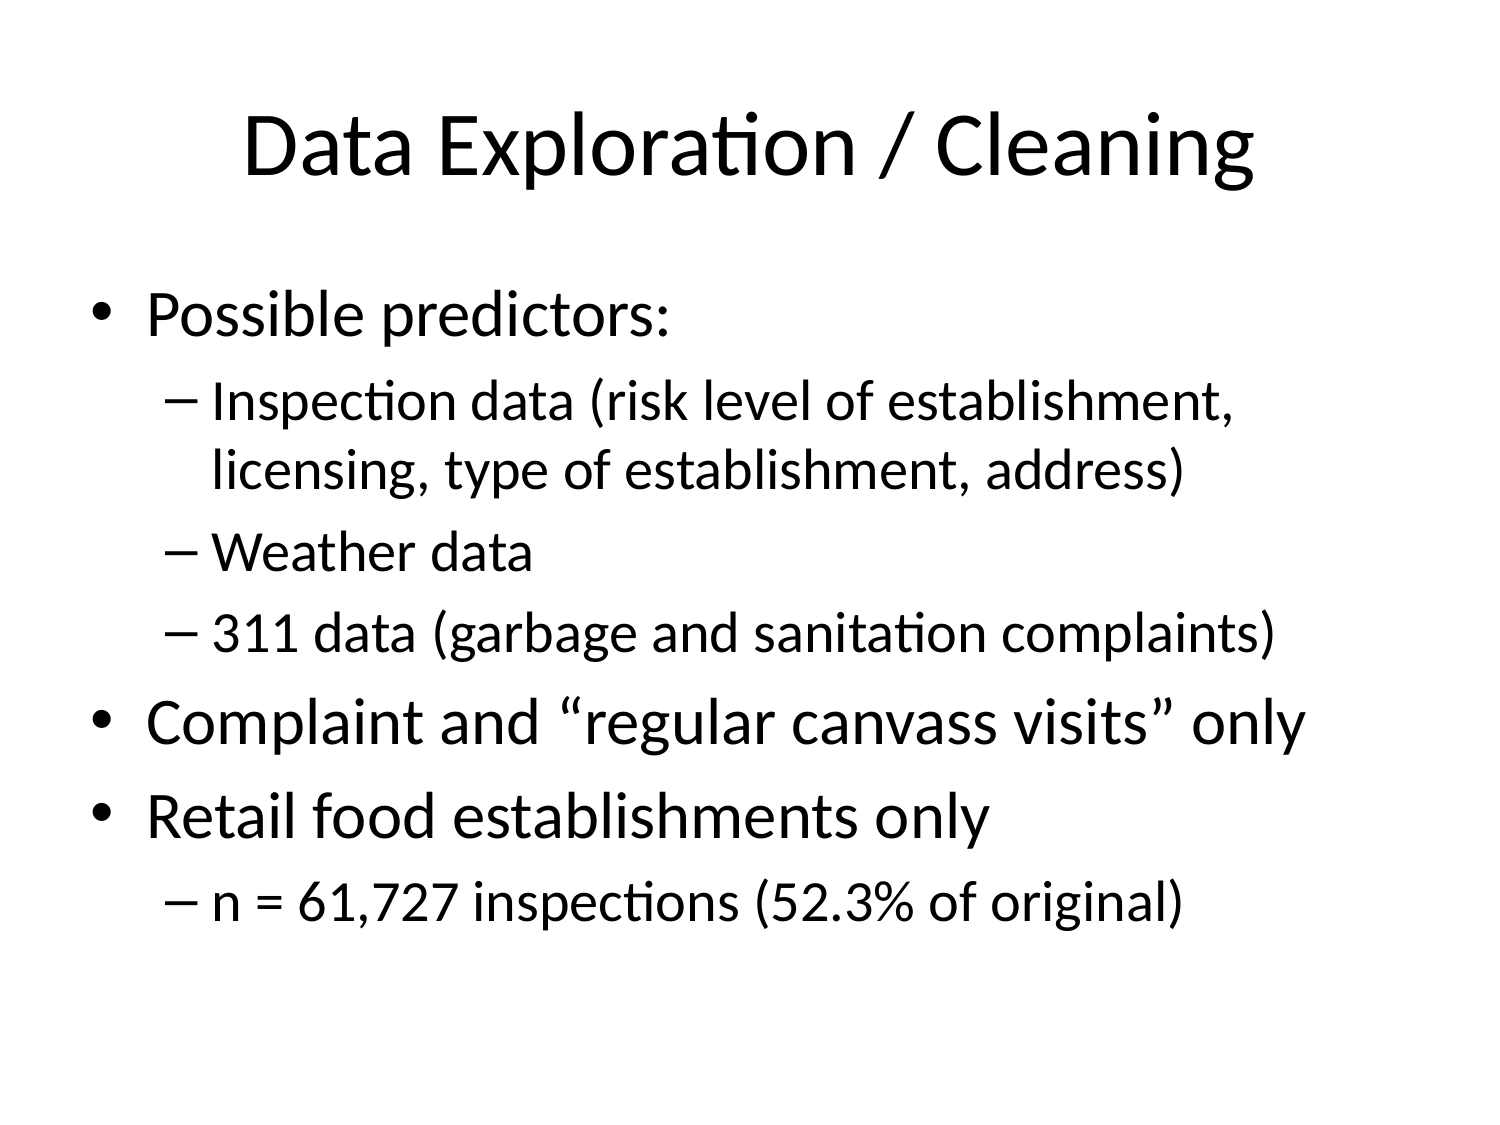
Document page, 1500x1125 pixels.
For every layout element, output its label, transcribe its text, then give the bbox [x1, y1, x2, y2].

list Possible predictors: Inspection data (risk level of establishment, licensing, type of establishment, address) Weather data 311 data (garbage and sanitation complaints) Complaint and “regular canvass visits” only Retail food establishments only n = 61,727 inspections (52.3% of original) [75, 262, 1425, 1005]
title Data Exploration / Cleaning [75, 45, 1425, 233]
